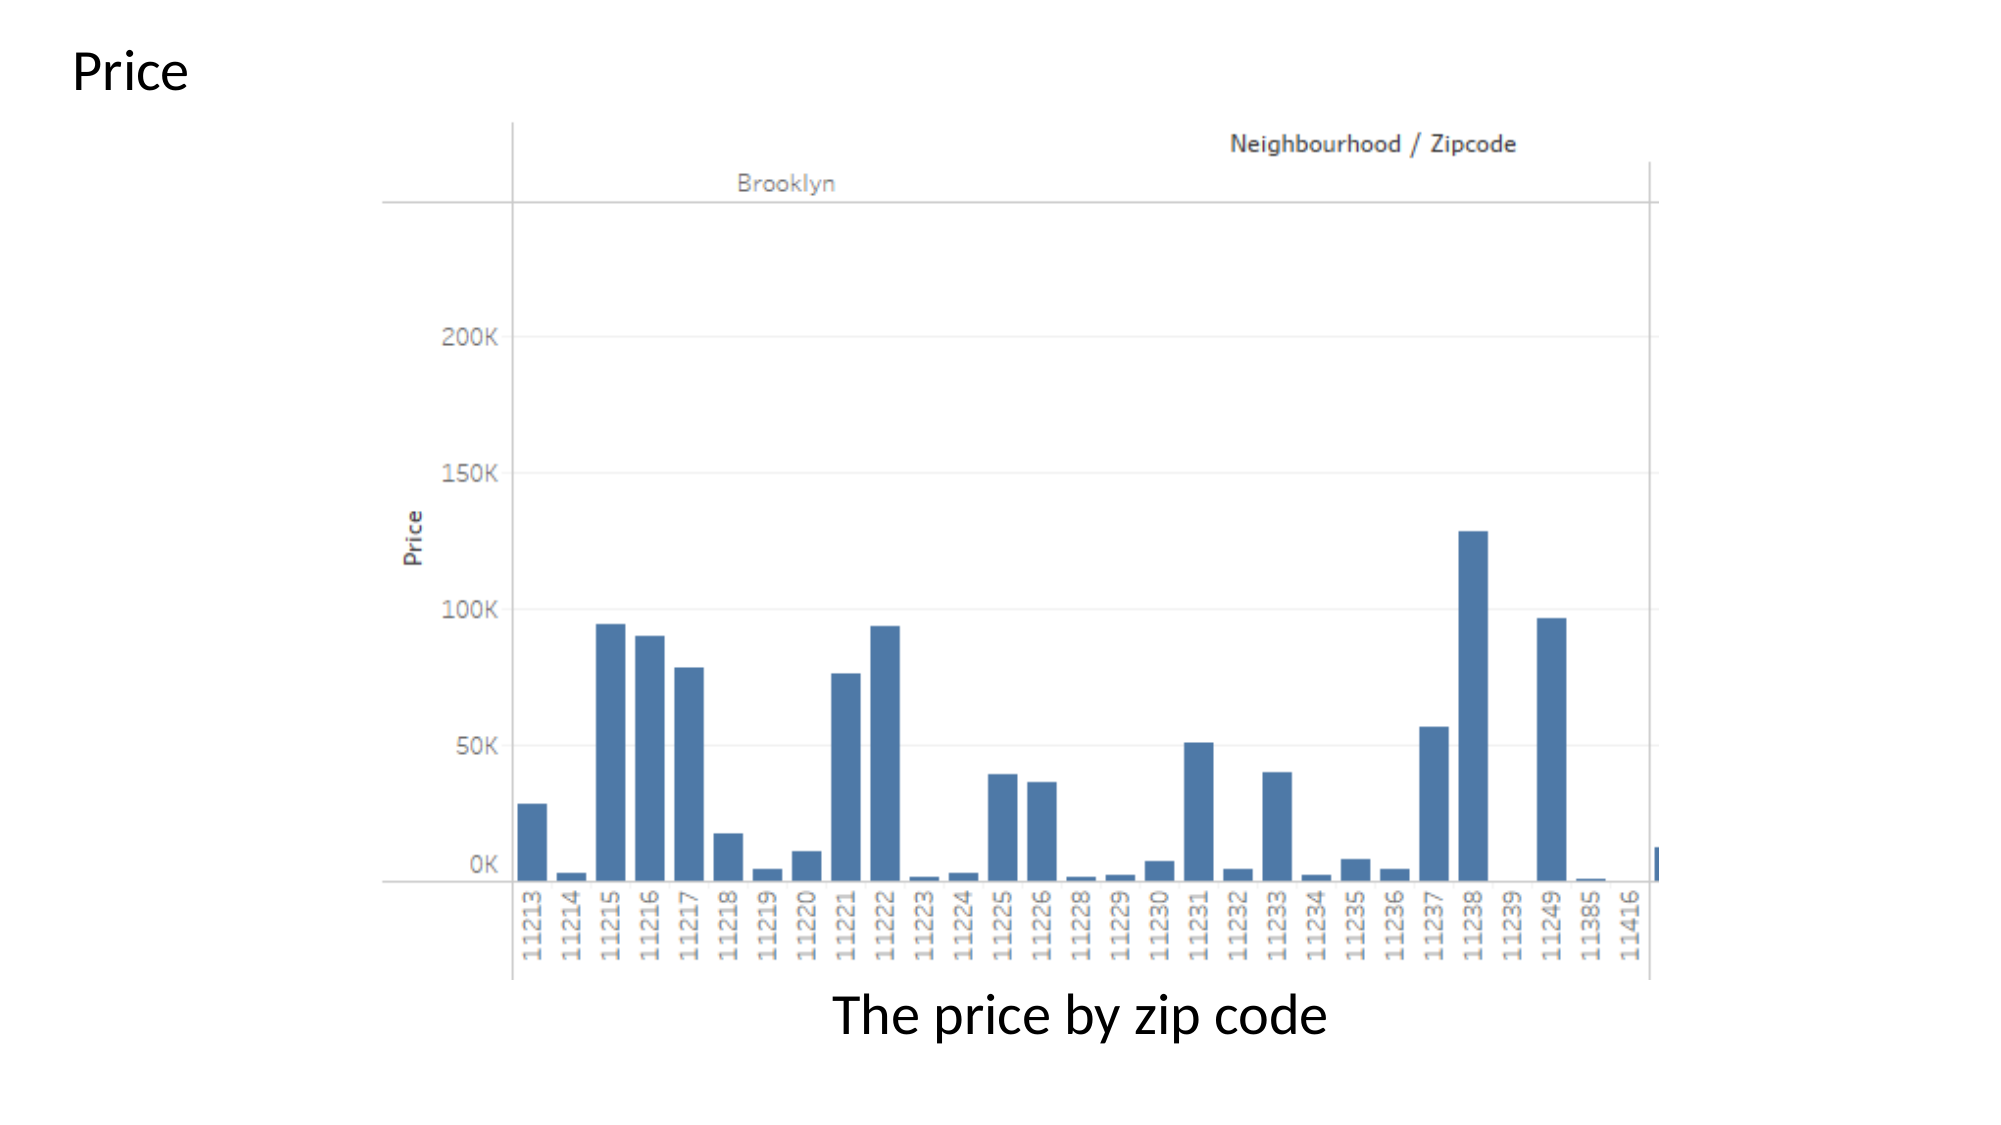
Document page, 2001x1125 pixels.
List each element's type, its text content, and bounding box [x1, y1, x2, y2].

text_box The price by zip code [817, 980, 1445, 1054]
text_box Price [57, 24, 685, 110]
picture [371, 109, 1659, 980]
